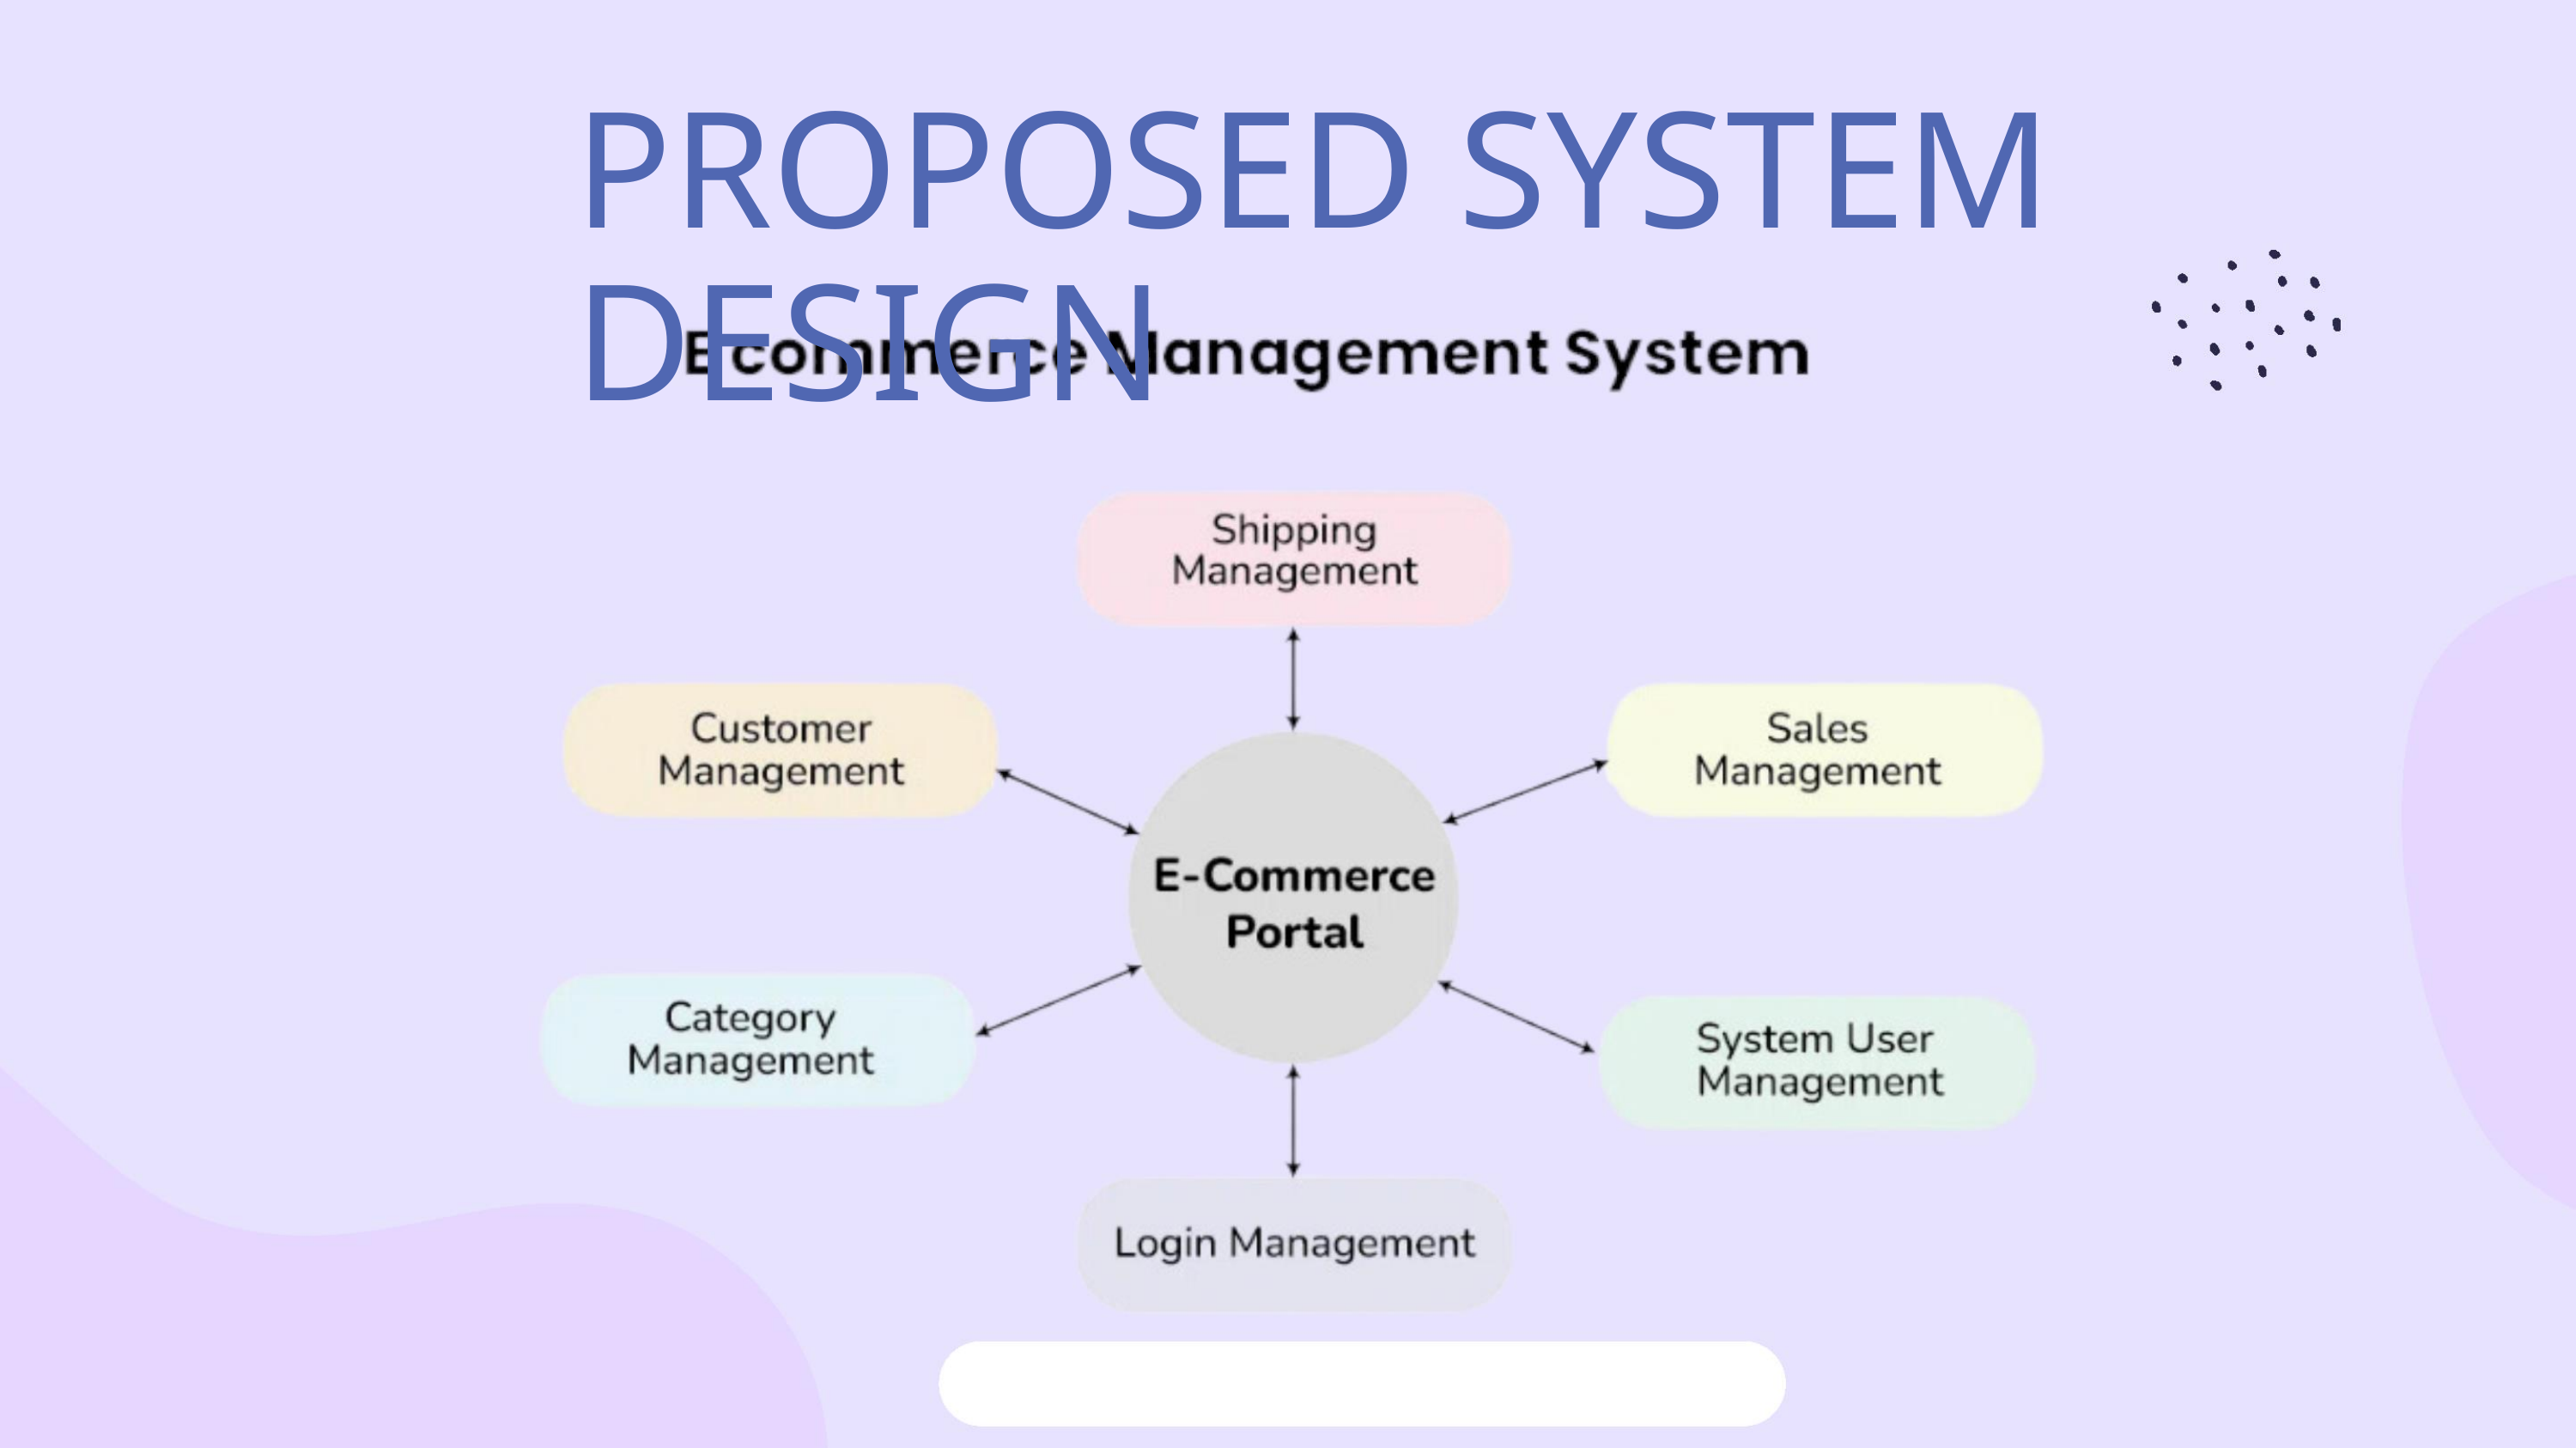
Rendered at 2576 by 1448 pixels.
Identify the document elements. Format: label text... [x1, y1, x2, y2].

text_box PROPOSED SYSTEM DESIGN [574, 87, 2312, 433]
text_box [0, 0, 2576, 1448]
